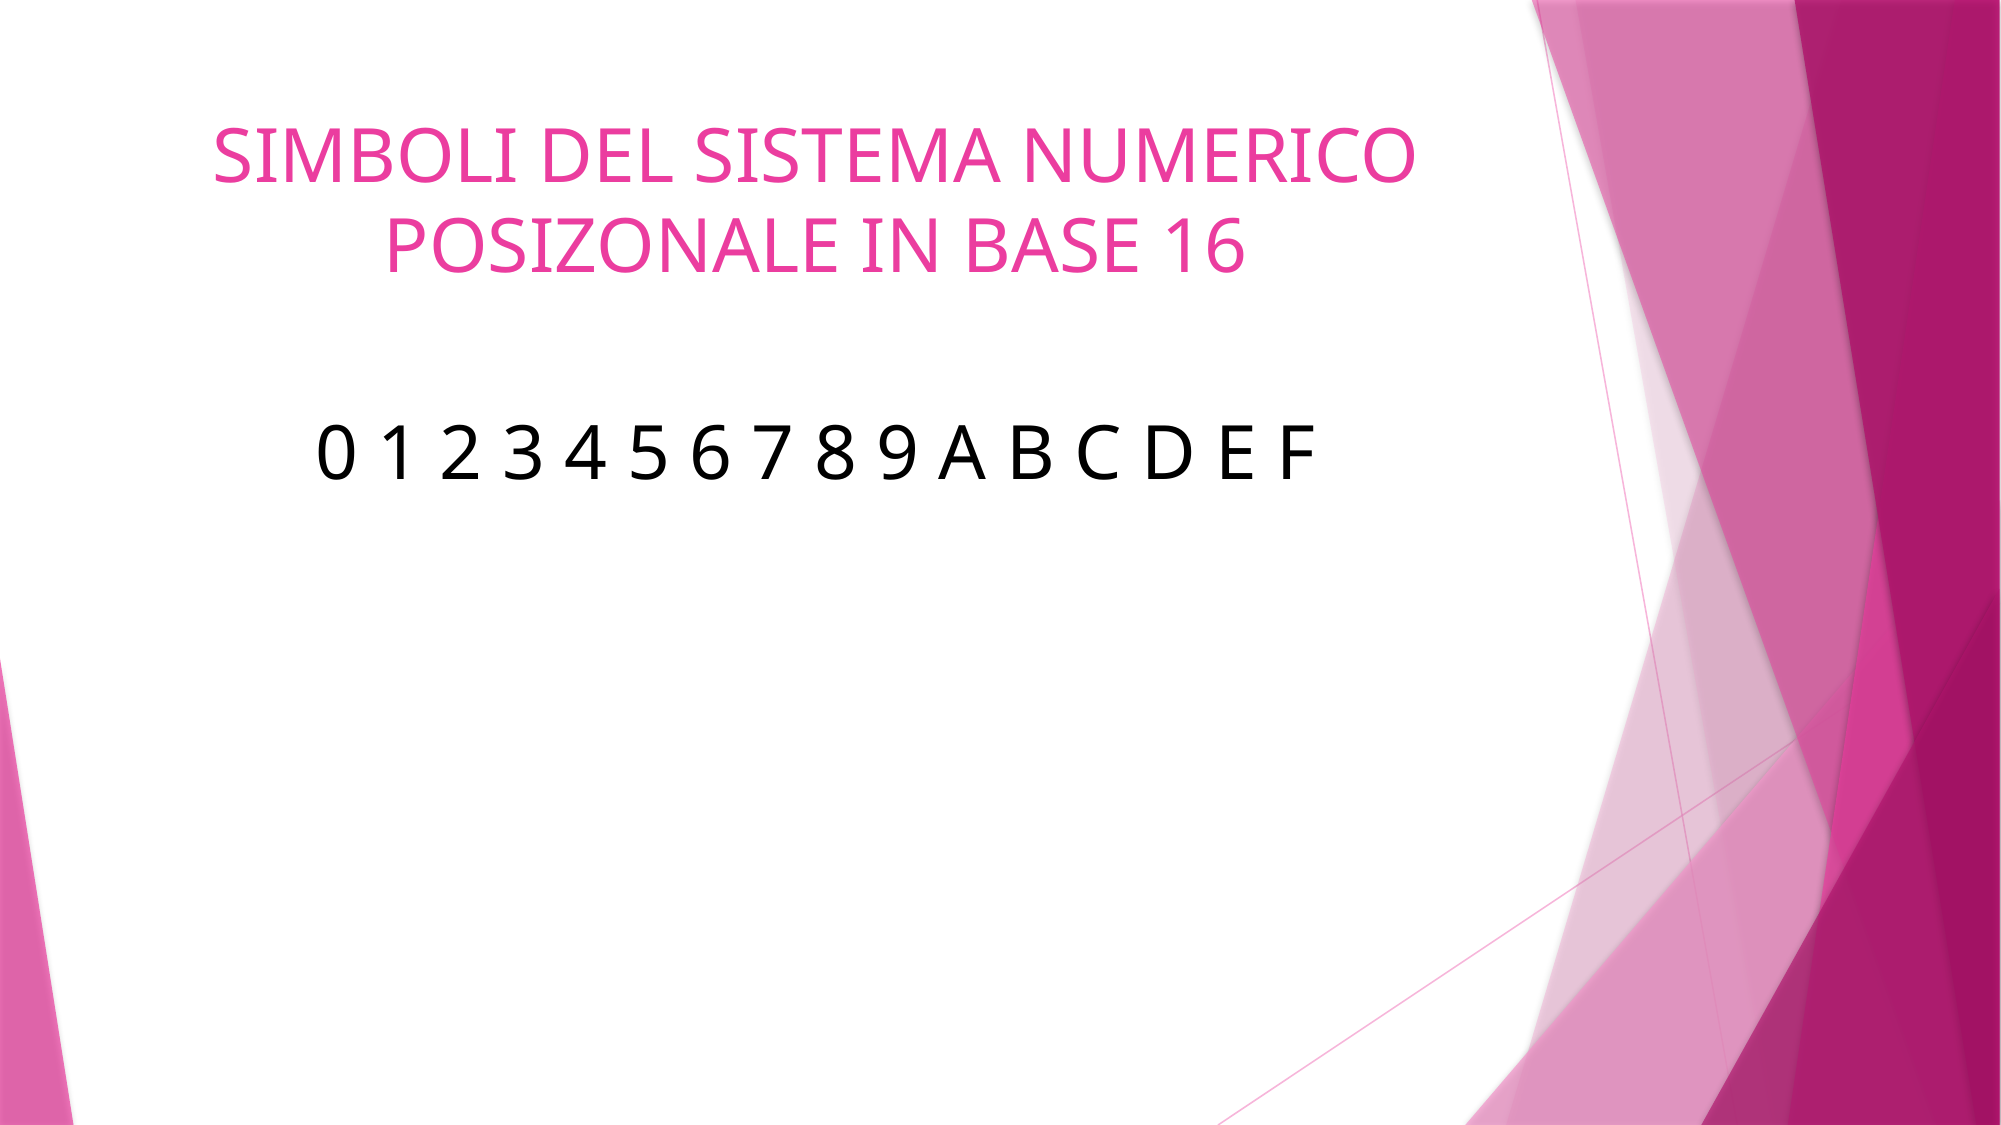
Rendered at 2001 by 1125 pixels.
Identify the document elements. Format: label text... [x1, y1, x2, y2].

text_box 0 1 2 3 4 5 6 7 8 9 A B C D E F [111, 397, 1522, 503]
title SIMBOLI DEL SISTEMA NUMERICO POSIZONALE IN BASE 16 [111, 99, 1522, 317]
